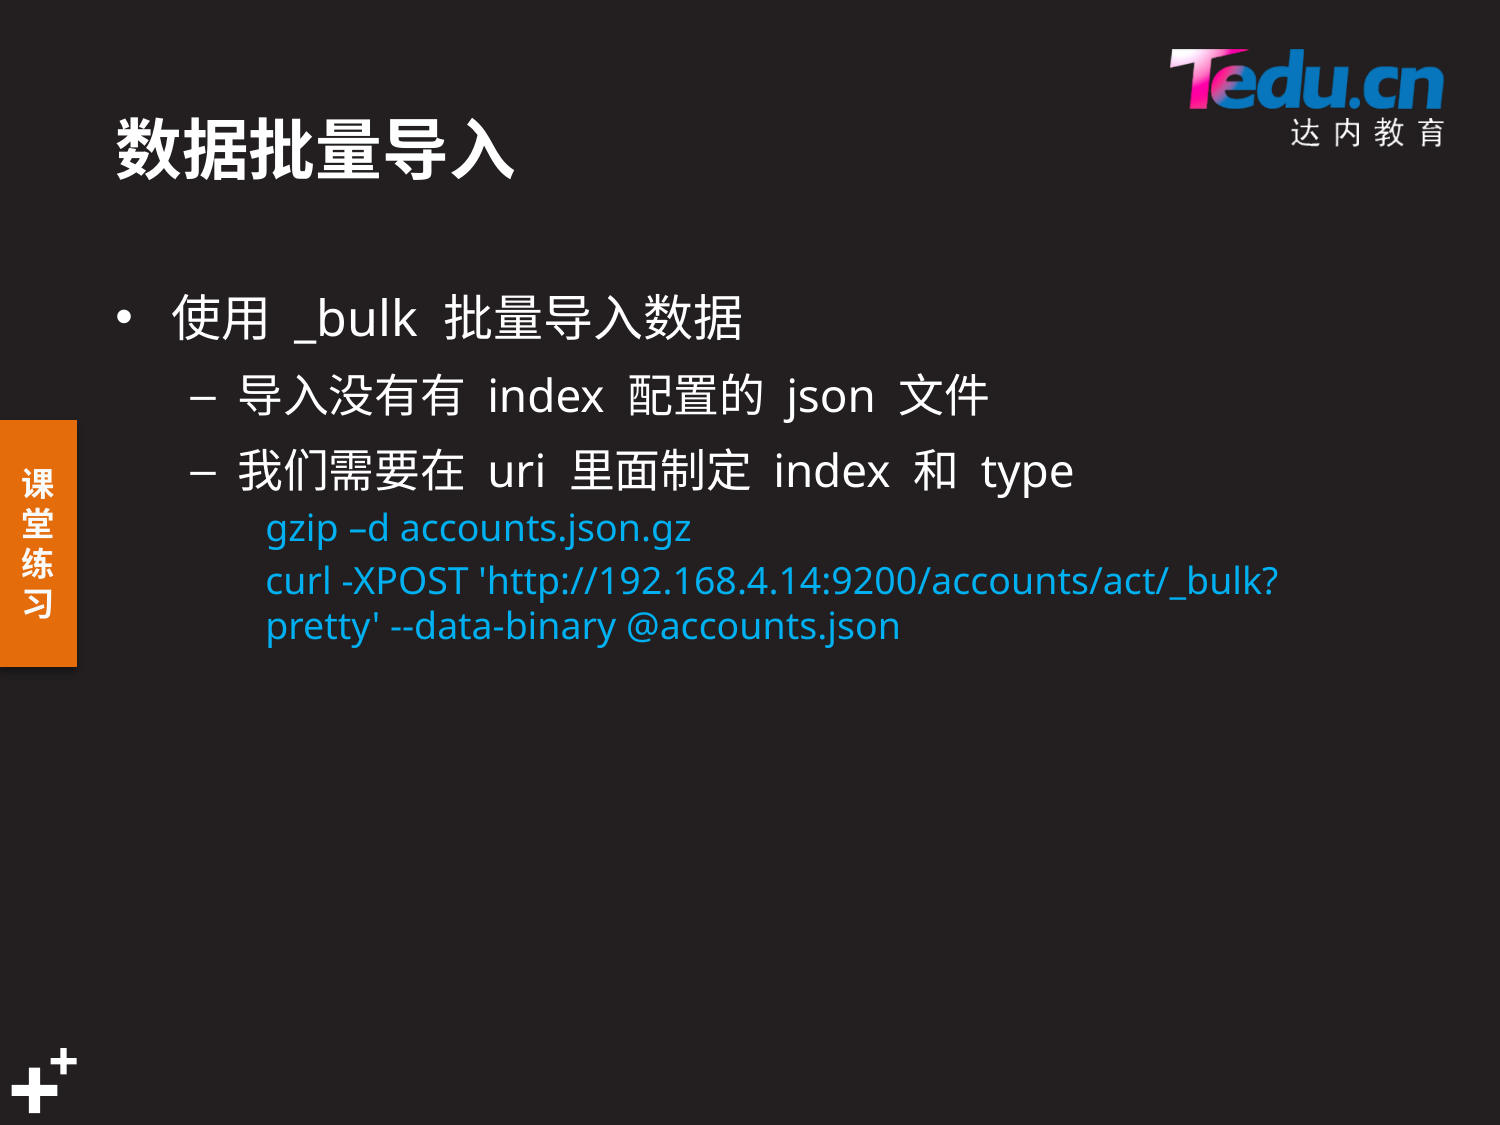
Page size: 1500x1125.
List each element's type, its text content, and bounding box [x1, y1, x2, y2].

title 数据批量导入 [100, 89, 1211, 207]
list 使用 _bulk 批量导入数据 导入没有有 index 配置的 json 文件 我们需要在 uri 里面制定 index 和 type gzip –d accounts.json.gz curl -XPOST 'http://192.168.4.14:9200/accounts/act/_bulk?pretty' --data-binary @accounts.json [100, 267, 1349, 711]
picture [1157, 35, 1459, 162]
